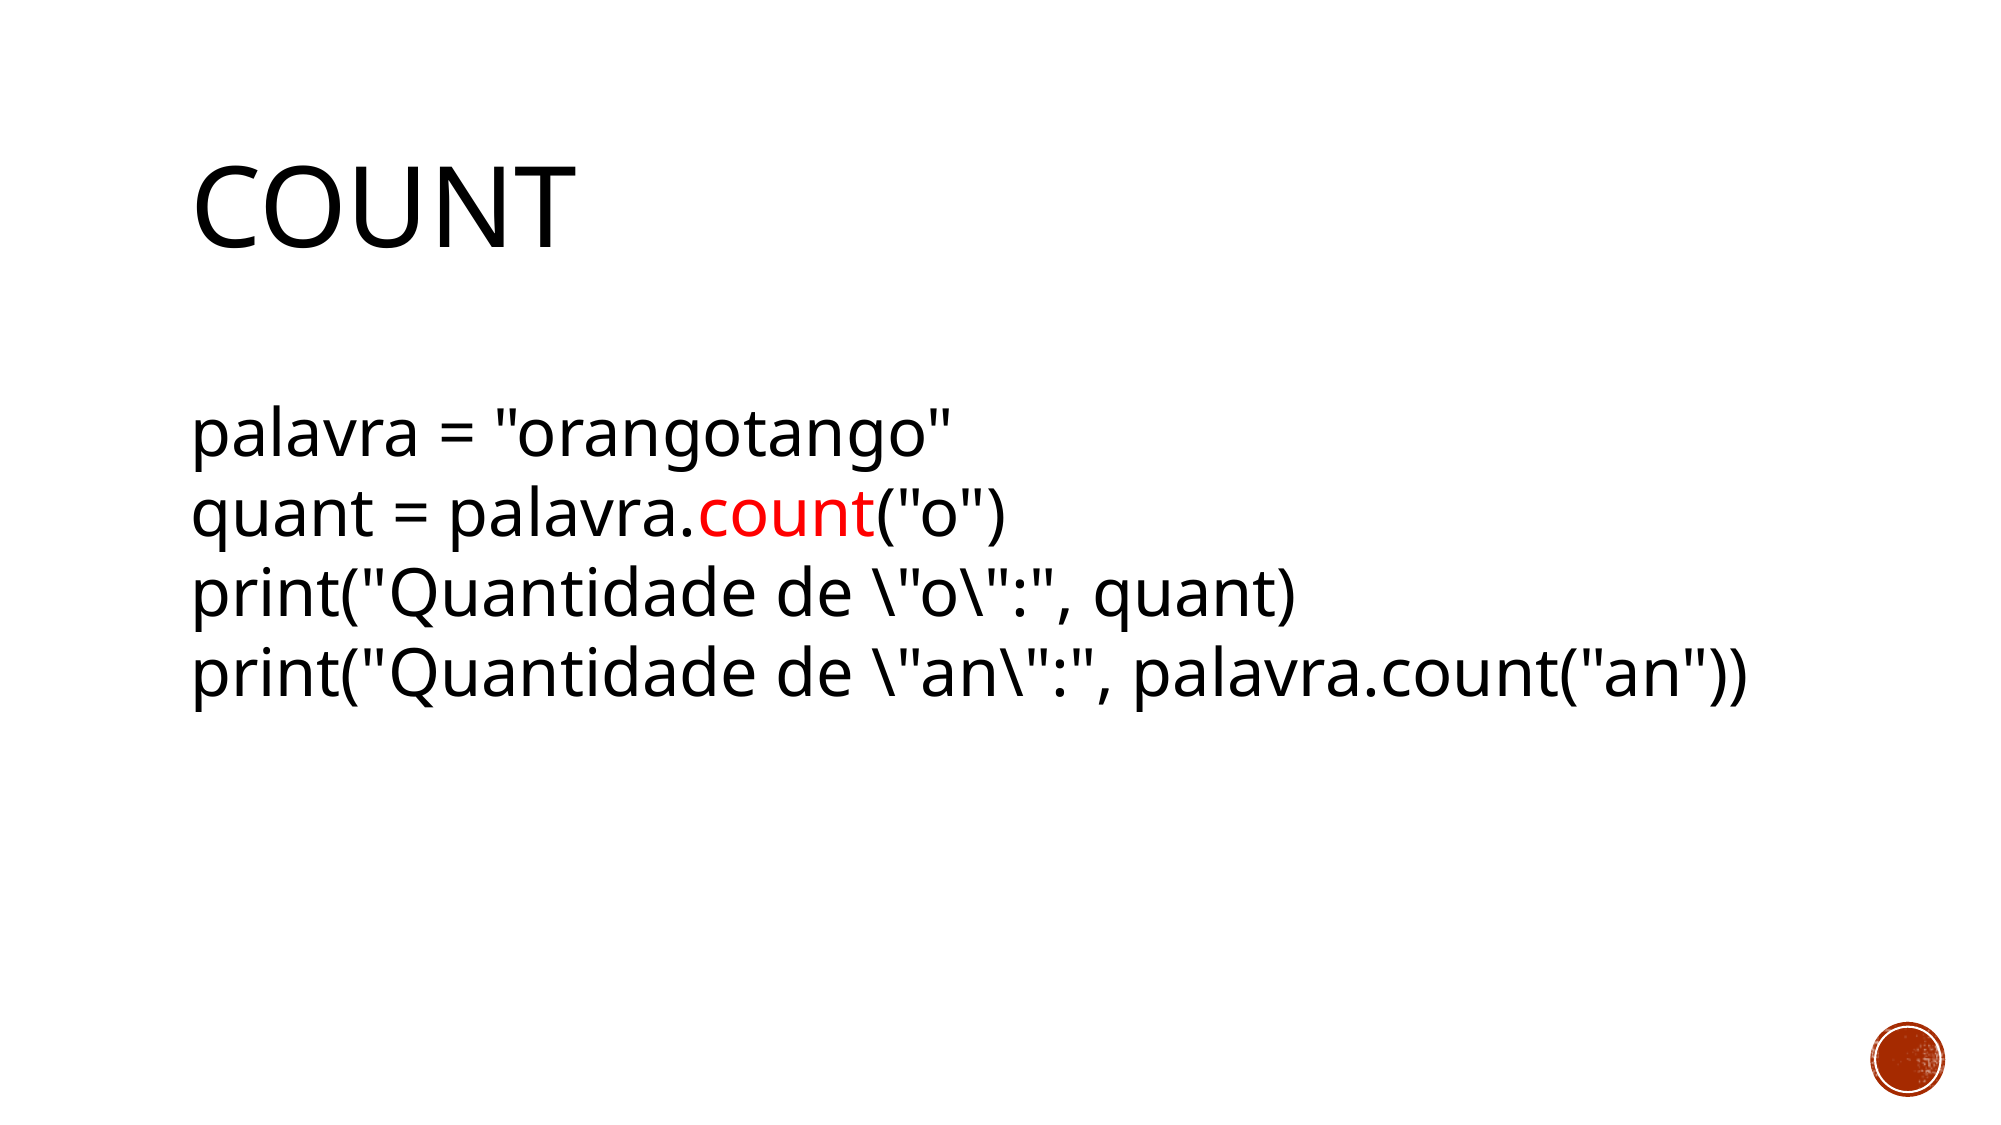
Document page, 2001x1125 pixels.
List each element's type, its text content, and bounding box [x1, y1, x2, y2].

text_box palavra = "orangotango" quant = palavra.count("o") print("Quantidade de \"o\":", quant) print("Quantidade de \"an\":", palavra.count("an")) [175, 382, 1889, 717]
title count [175, 79, 1826, 344]
